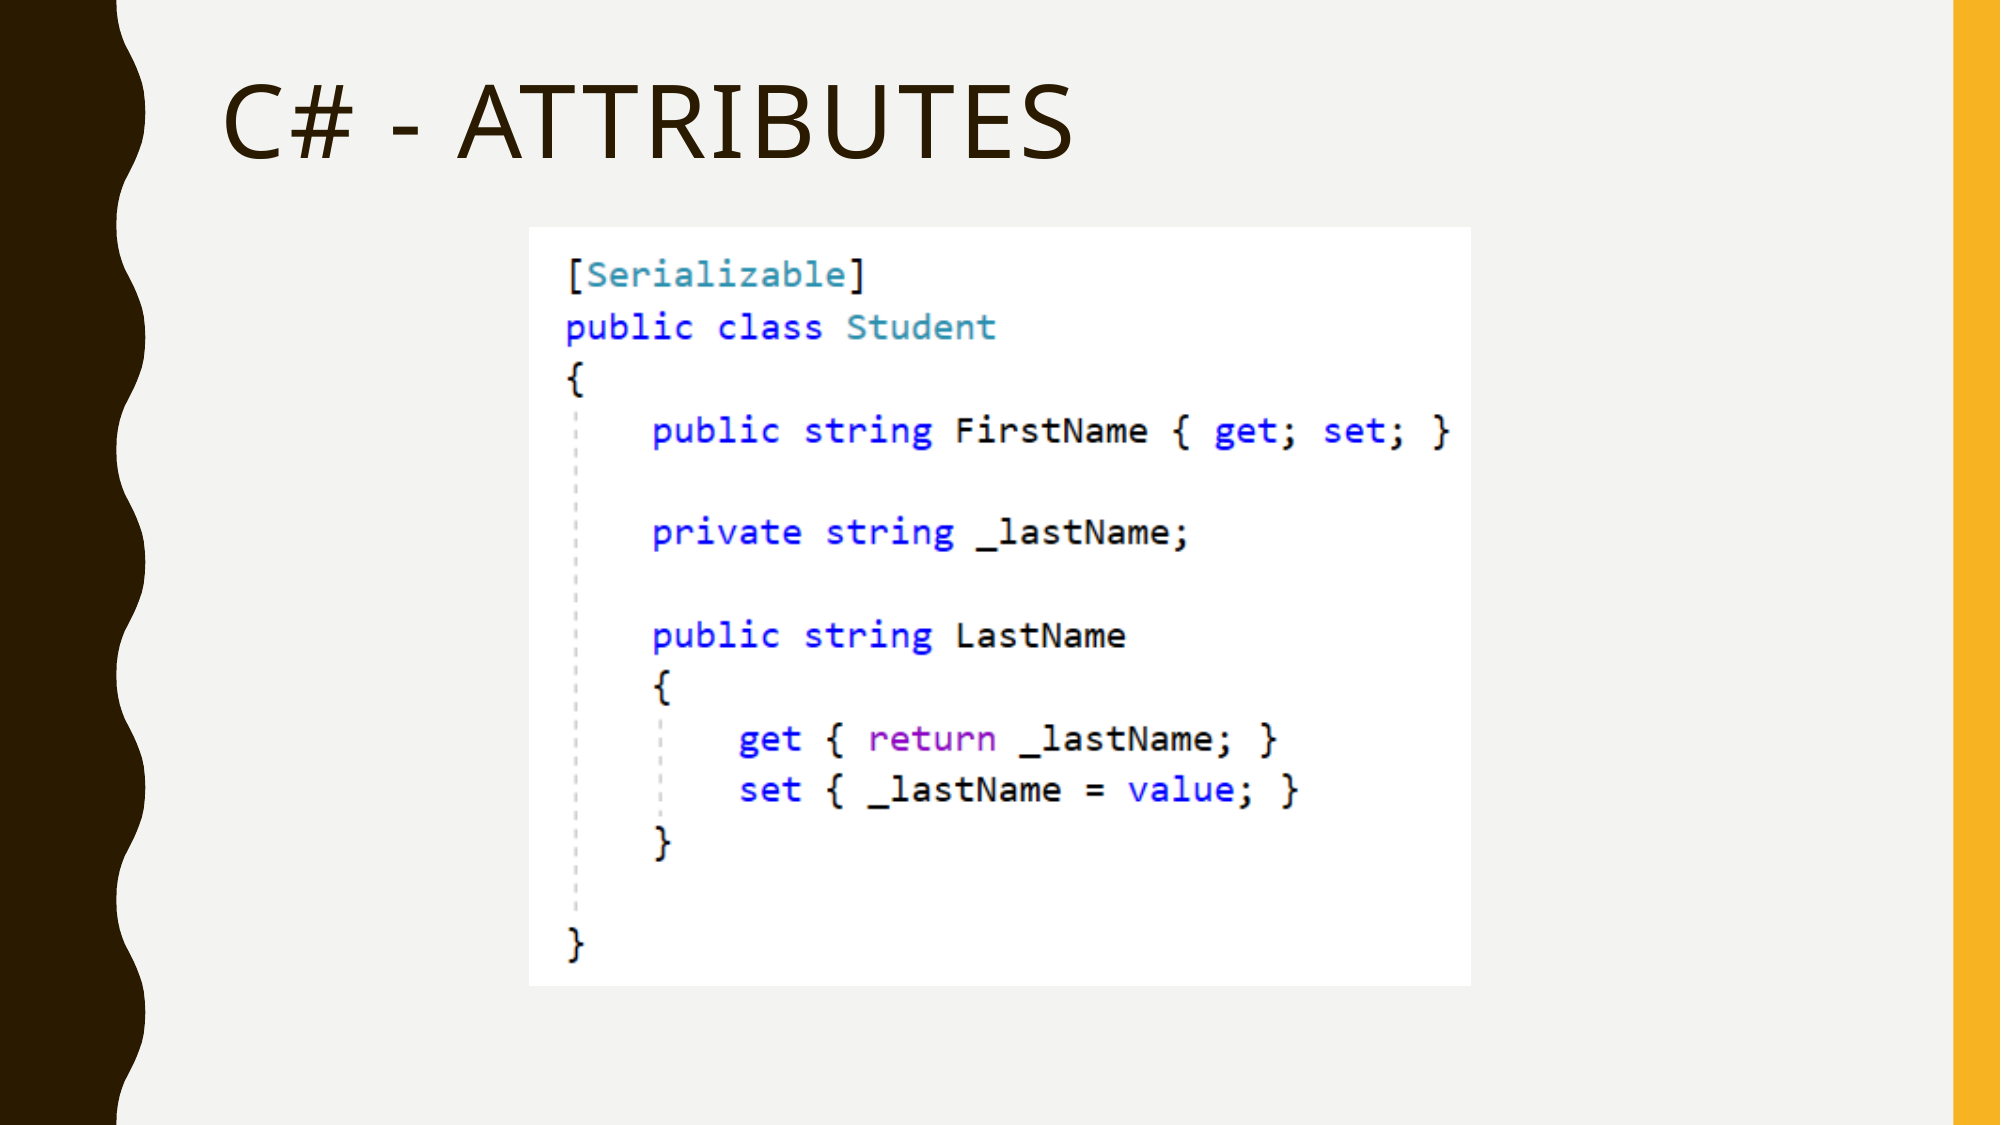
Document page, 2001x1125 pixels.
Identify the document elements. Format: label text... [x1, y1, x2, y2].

title C# - attributes [205, 62, 1875, 189]
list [529, 227, 1471, 986]
